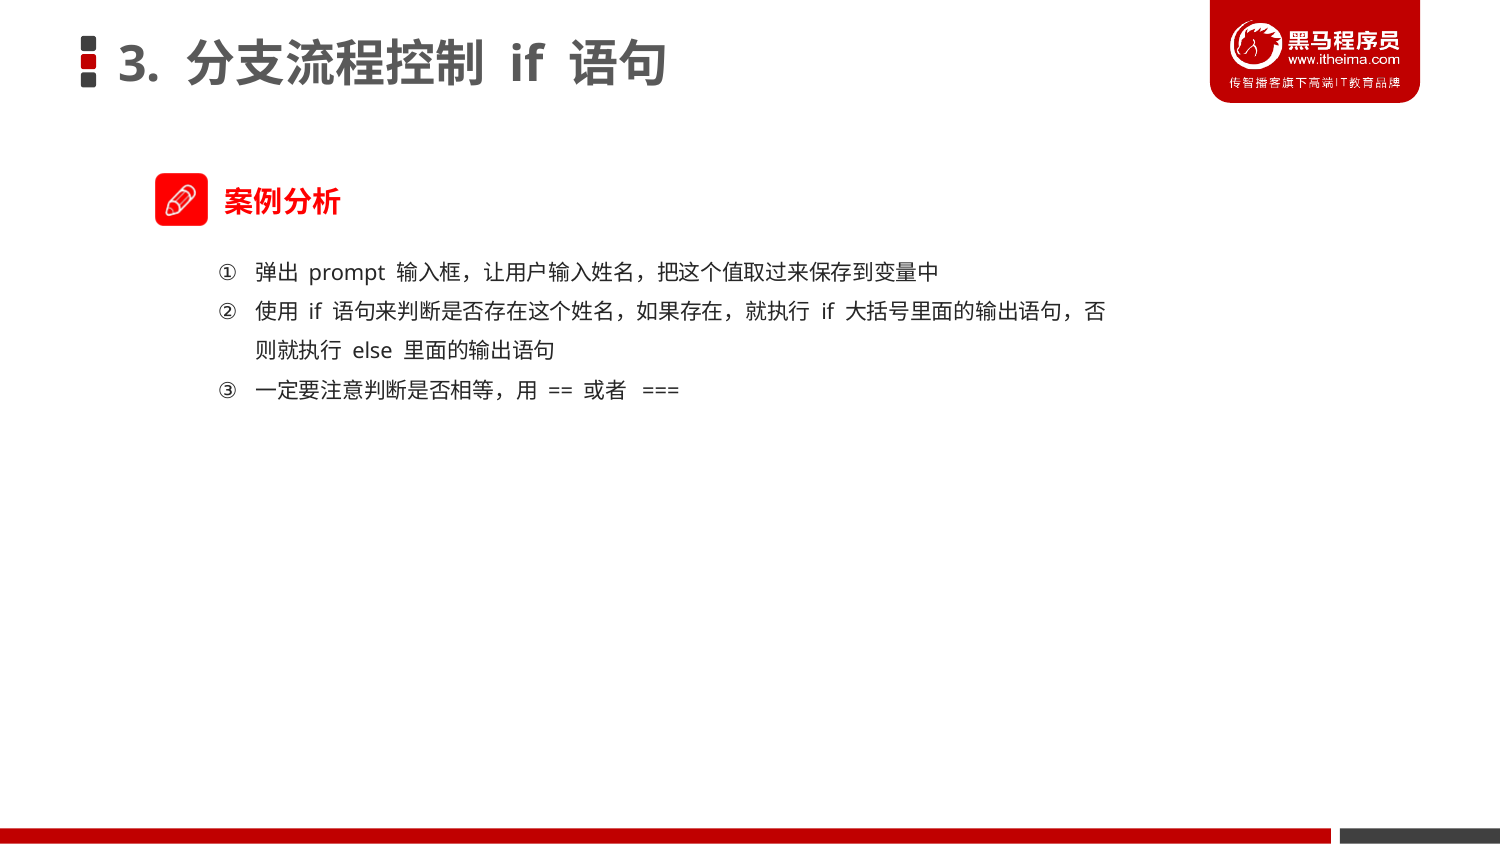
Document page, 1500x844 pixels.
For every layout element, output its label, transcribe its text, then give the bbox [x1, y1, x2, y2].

picture [151, 169, 211, 229]
text_box 案例分析 [210, 158, 710, 226]
title 3. 分支流程控制 if 语句 [103, 0, 1209, 130]
picture [1211, 11, 1419, 97]
text_box [151, 334, 1216, 415]
text_box 弹出 prompt 输入框，让用户输入姓名，把这个值取过来保存到变量中 使用 if 语句来判断是否存在这个姓名，如果存在，就执行 if 大括号里面的输出语句，否则就执行 else 里面的输出语句 一定要注意判断是否相等，用 == 或者 === [128, 237, 1142, 411]
